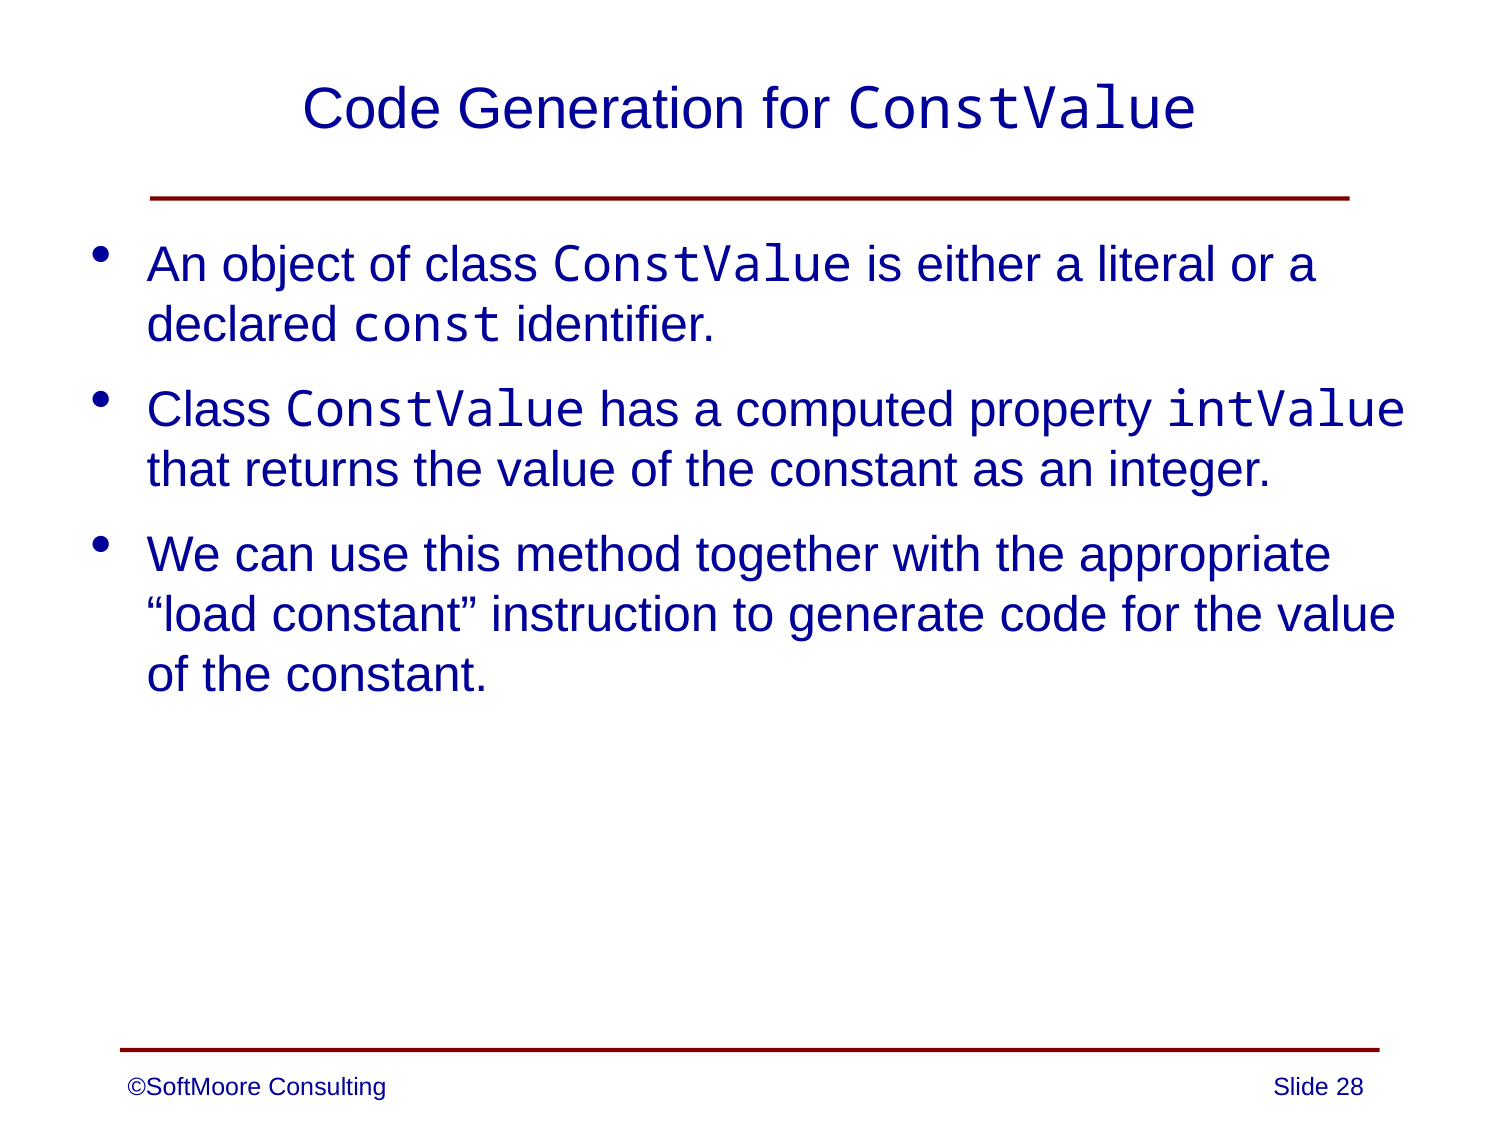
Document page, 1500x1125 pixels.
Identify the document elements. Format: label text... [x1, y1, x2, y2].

footer ©SoftMoore Consulting [111, 1061, 563, 1109]
list An object of class ConstValue is either a literal or a declared const identifier. Class ConstValue has a computed property intValue that returns the value of the constant as an integer. We can use this method together with the appropriate “load constant” instruction to generate code for the value of the constant. [74, 223, 1425, 1034]
title Code Generation for ConstValue [149, 22, 1350, 188]
slide_number Slide 28 [1078, 1061, 1380, 1109]
